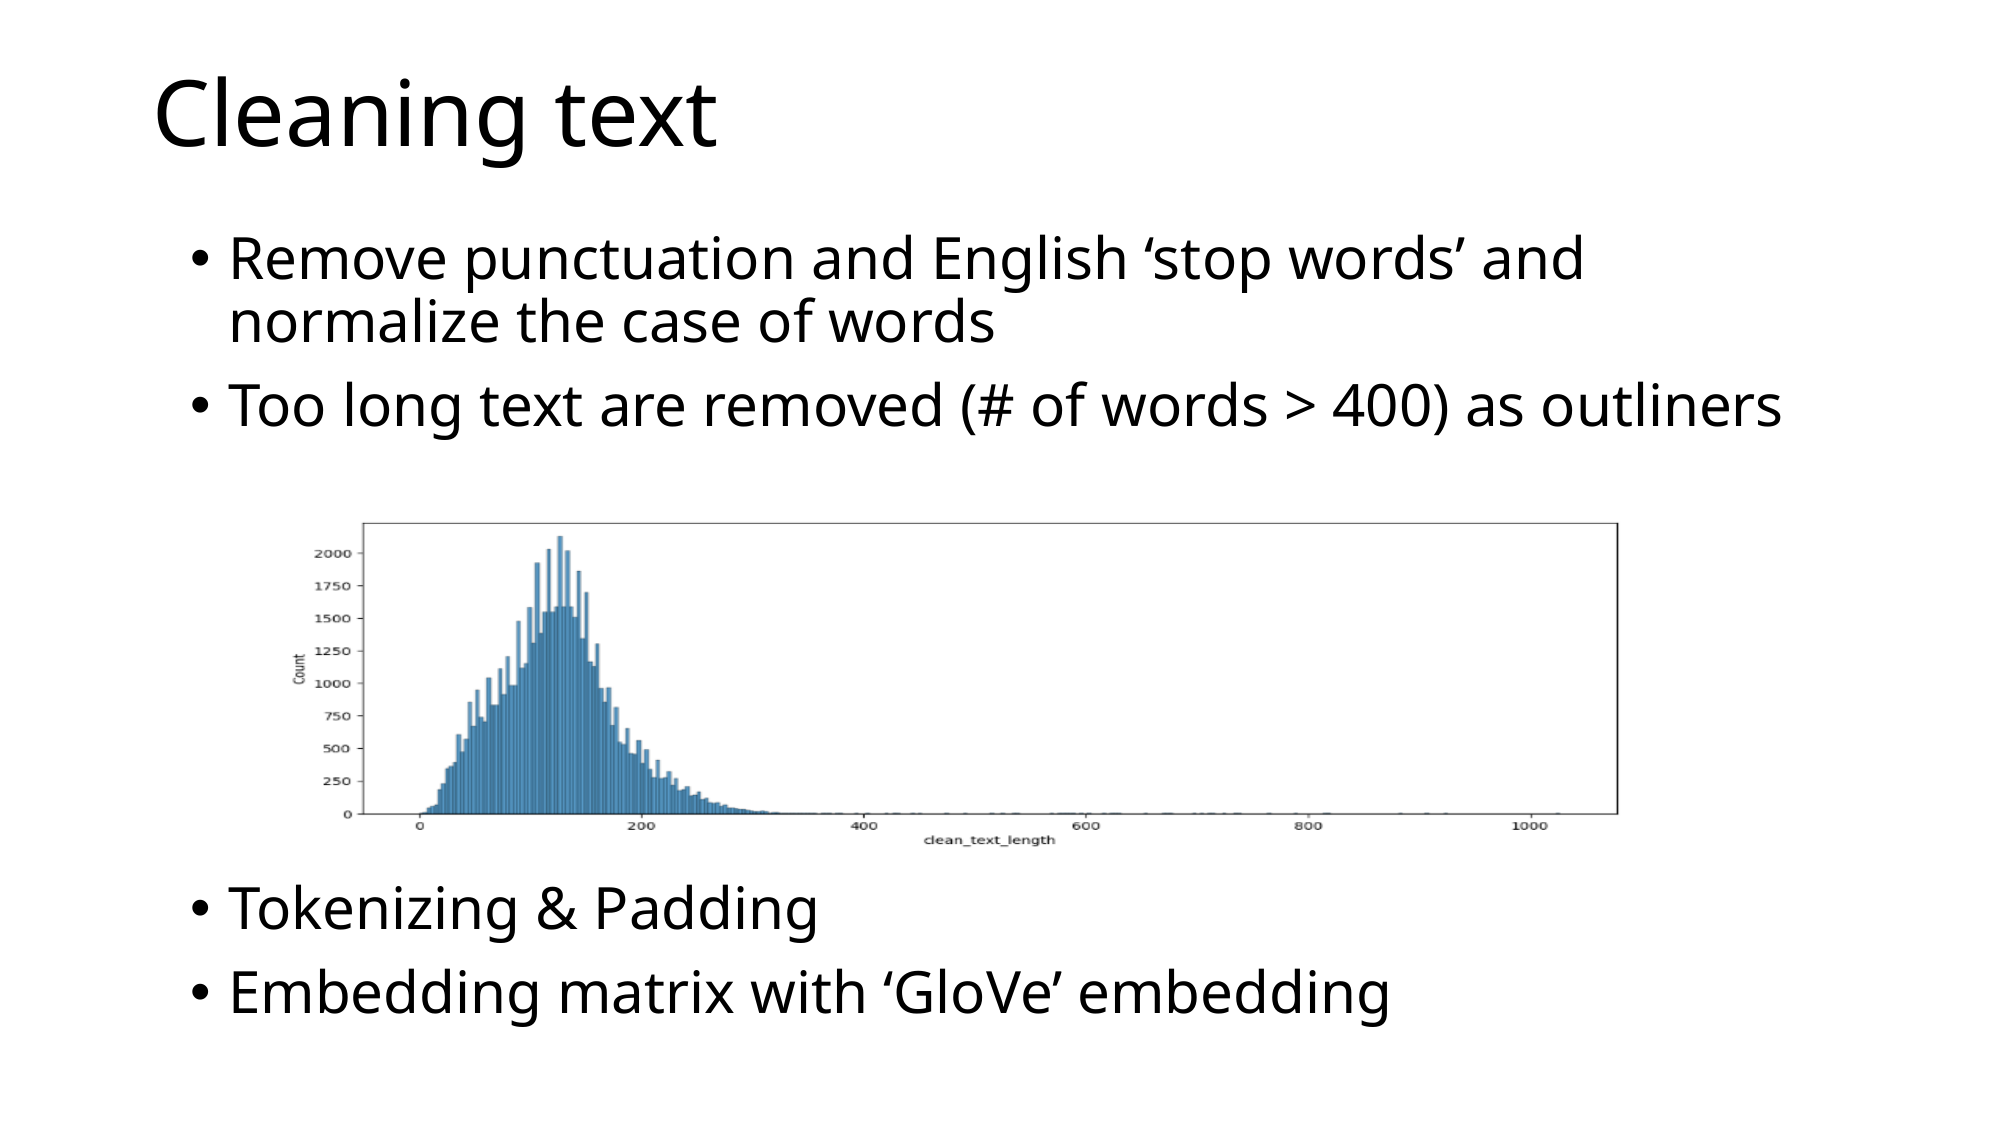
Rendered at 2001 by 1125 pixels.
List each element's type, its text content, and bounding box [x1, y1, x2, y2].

title Cleaning text [137, 59, 1863, 193]
list Remove punctuation and English ‘stop words’ and normalize the case of words Too long text are removed (# of words > 400) as outliners Tokenizing & Padding Embedding matrix with ‘GloVe’ embedding [176, 222, 1837, 1019]
picture [274, 512, 1642, 866]
